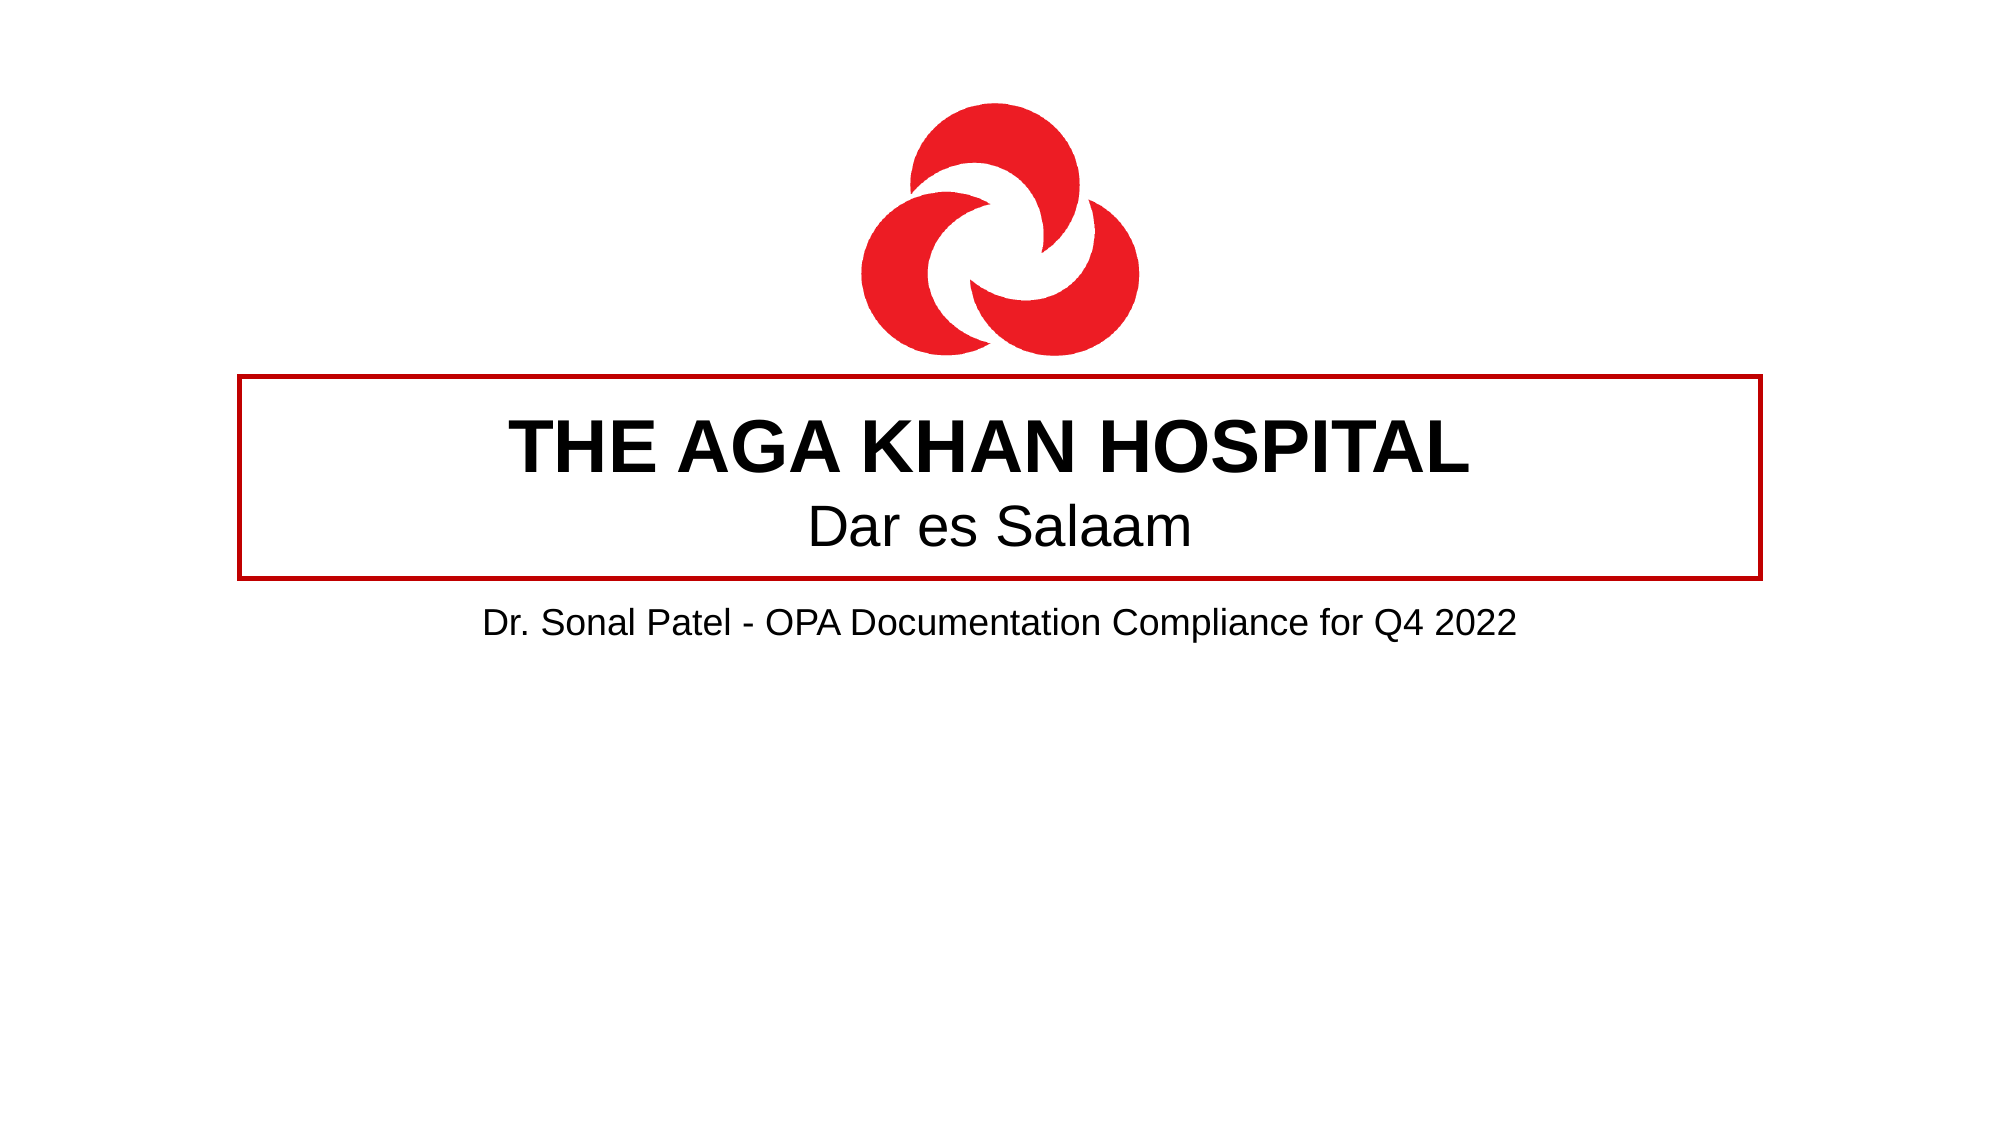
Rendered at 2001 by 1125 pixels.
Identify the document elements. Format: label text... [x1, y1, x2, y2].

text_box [239, 80, 1761, 579]
subtitle Dr. Sonal Patel - OPA Documentation Compliance for Q4 2022 [249, 590, 1750, 863]
